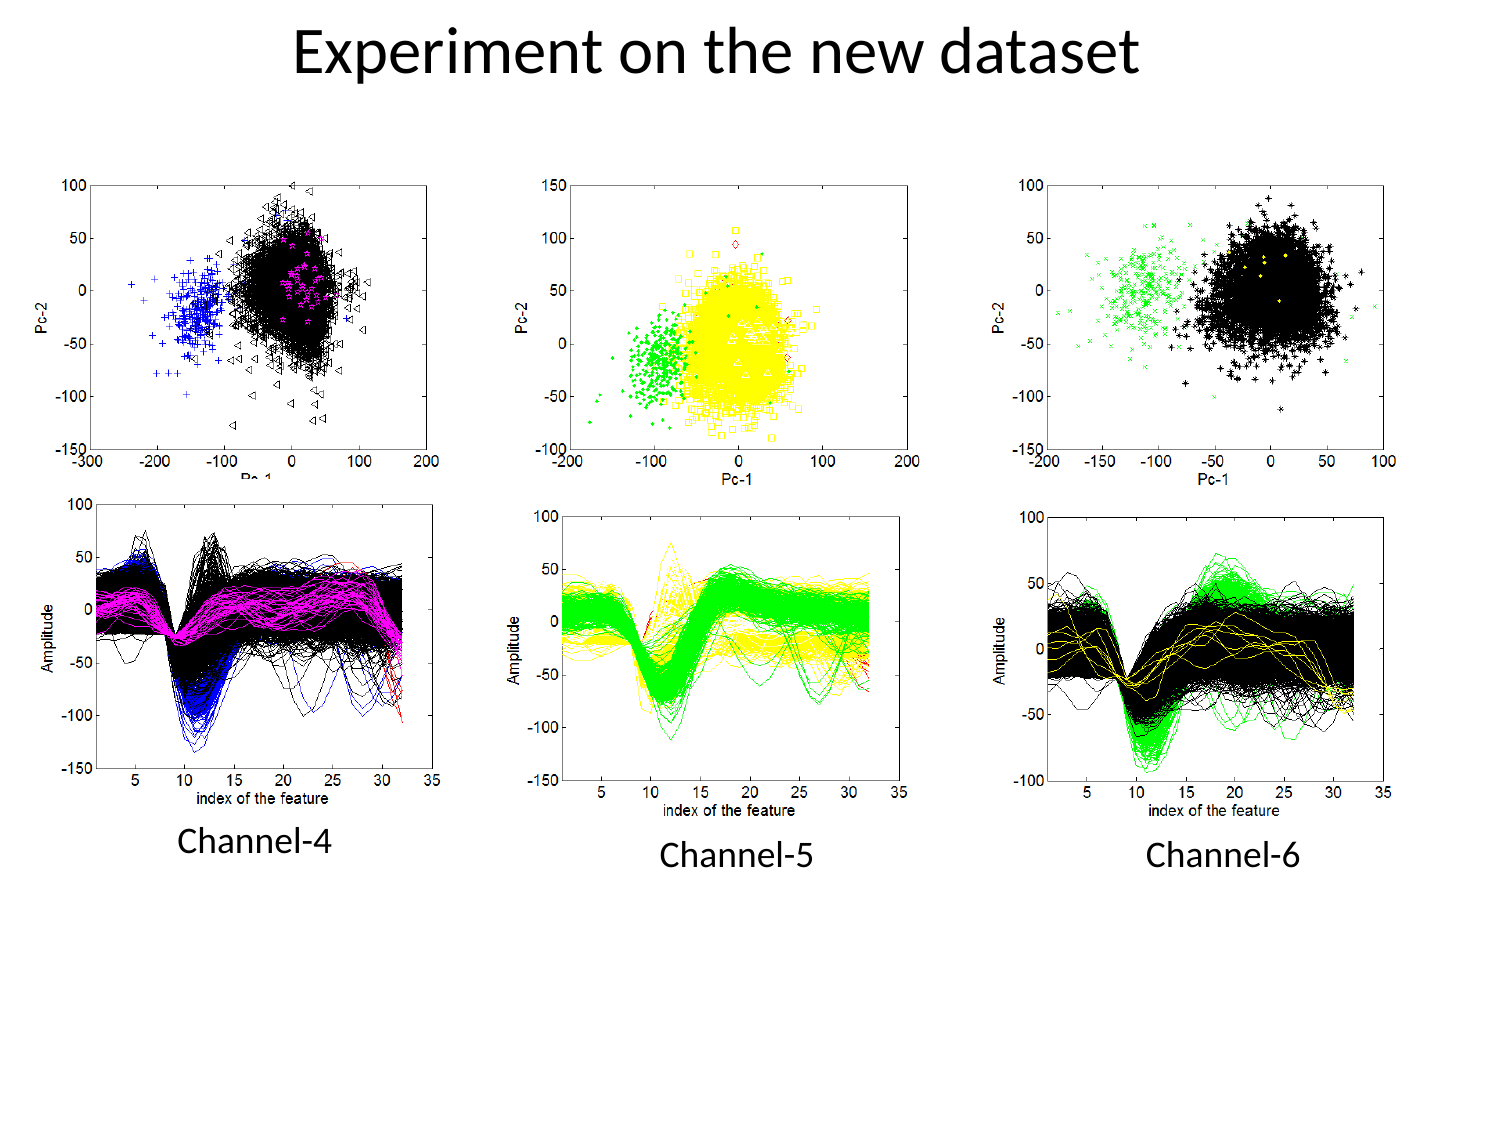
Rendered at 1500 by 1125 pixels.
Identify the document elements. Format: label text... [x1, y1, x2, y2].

picture [985, 491, 1426, 822]
text_box Channel-6 [1131, 829, 1316, 882]
picture [29, 160, 474, 809]
picture [985, 160, 1424, 490]
text_box Channel-5 [644, 827, 830, 882]
picture [501, 491, 940, 820]
text_box Experiment on the new dataset [277, 0, 1164, 175]
picture [509, 160, 948, 490]
text_box Channel-4 [162, 816, 348, 869]
